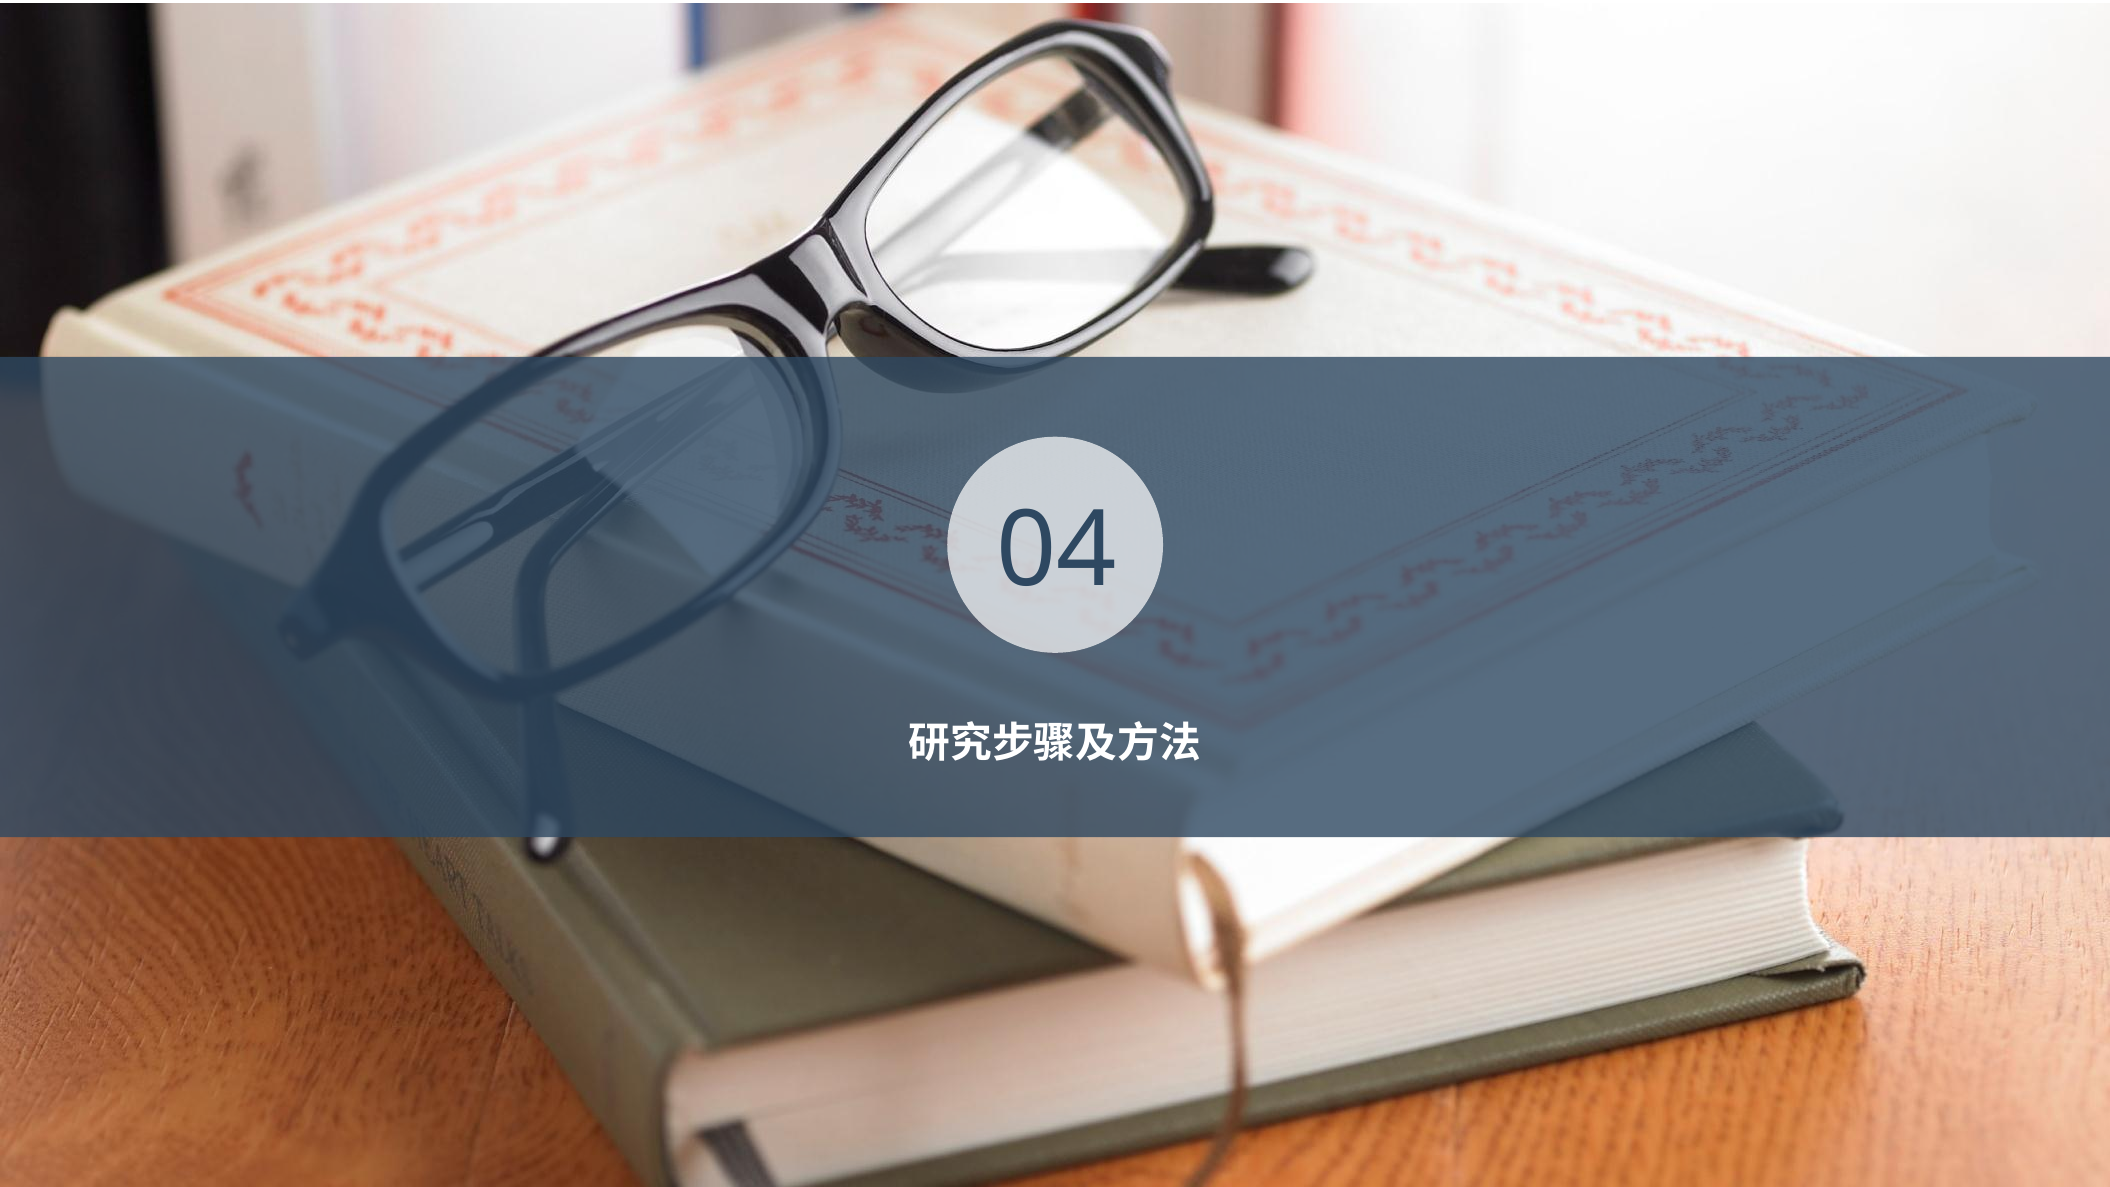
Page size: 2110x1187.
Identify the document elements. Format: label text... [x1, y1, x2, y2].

text_box 04 [976, 472, 1137, 614]
text_box [947, 436, 1164, 653]
text_box 研究步骤及方法 [859, 708, 1251, 774]
text_box [0, 1, 2110, 355]
text_box [0, 839, 2110, 1187]
text_box [0, 355, 2110, 839]
